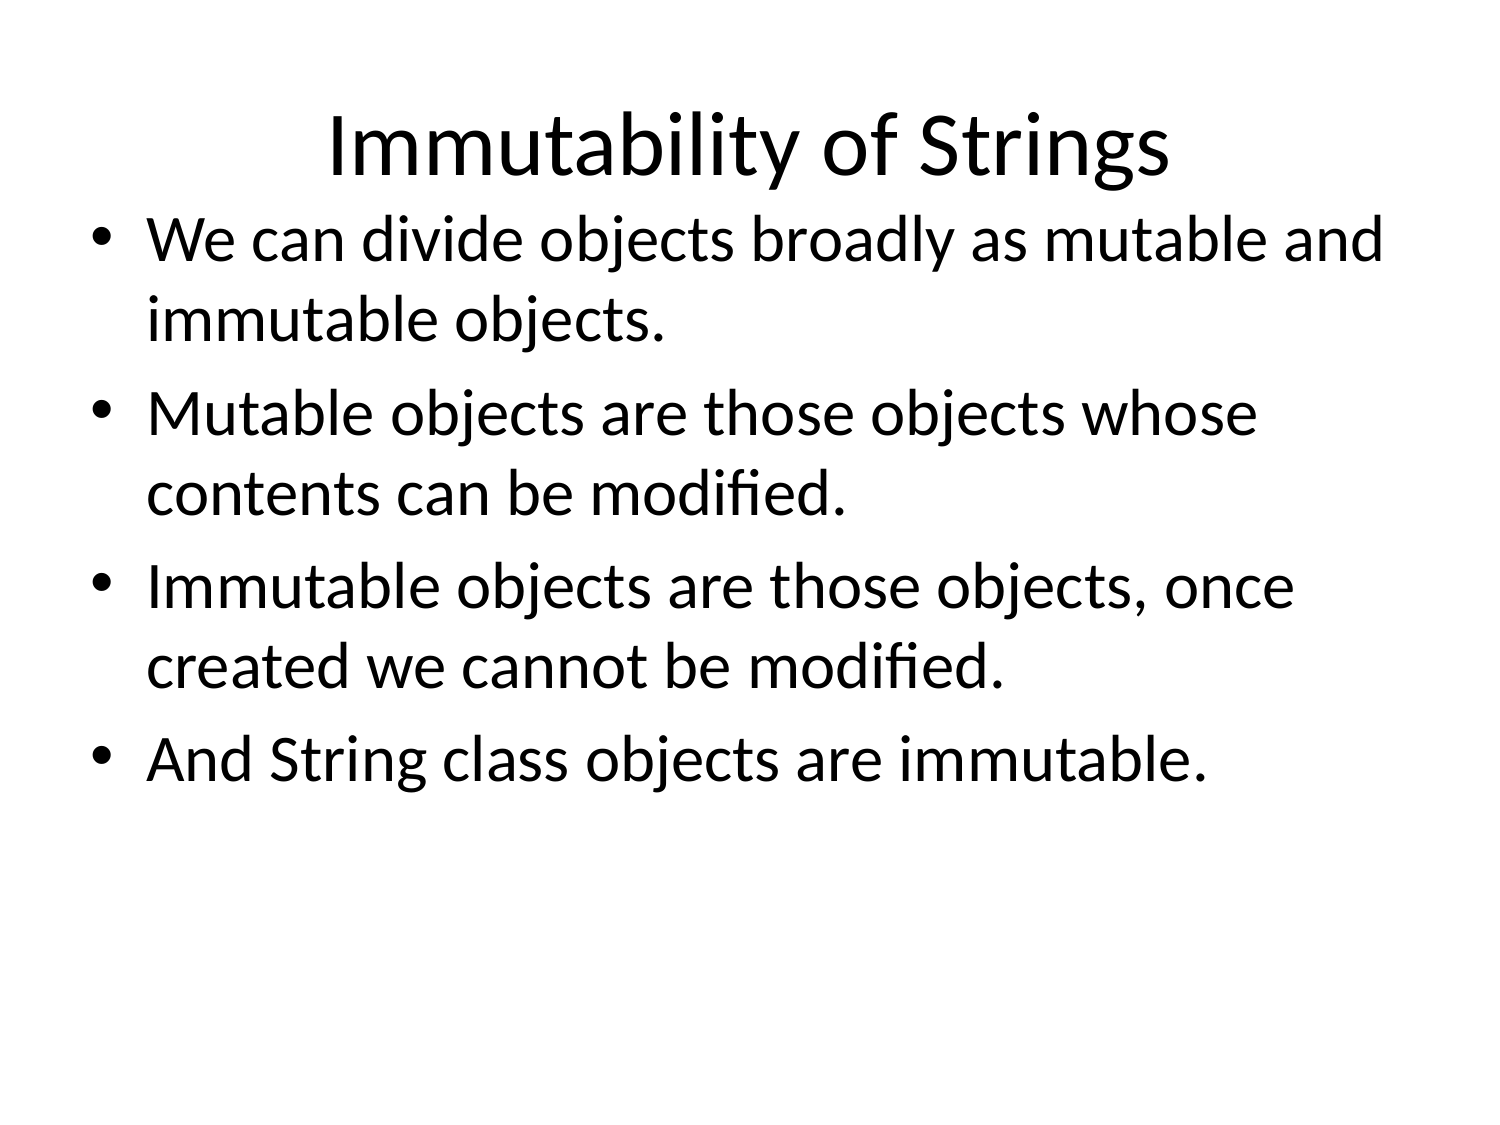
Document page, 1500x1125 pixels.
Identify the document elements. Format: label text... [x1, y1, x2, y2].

title Immutability of Strings [75, 45, 1425, 187]
list We can divide objects broadly as mutable and immutable objects. Mutable objects are those objects whose contents can be modified. Immutable objects are those objects, once created we cannot be modified. And String class objects are immutable. [75, 187, 1425, 1005]
